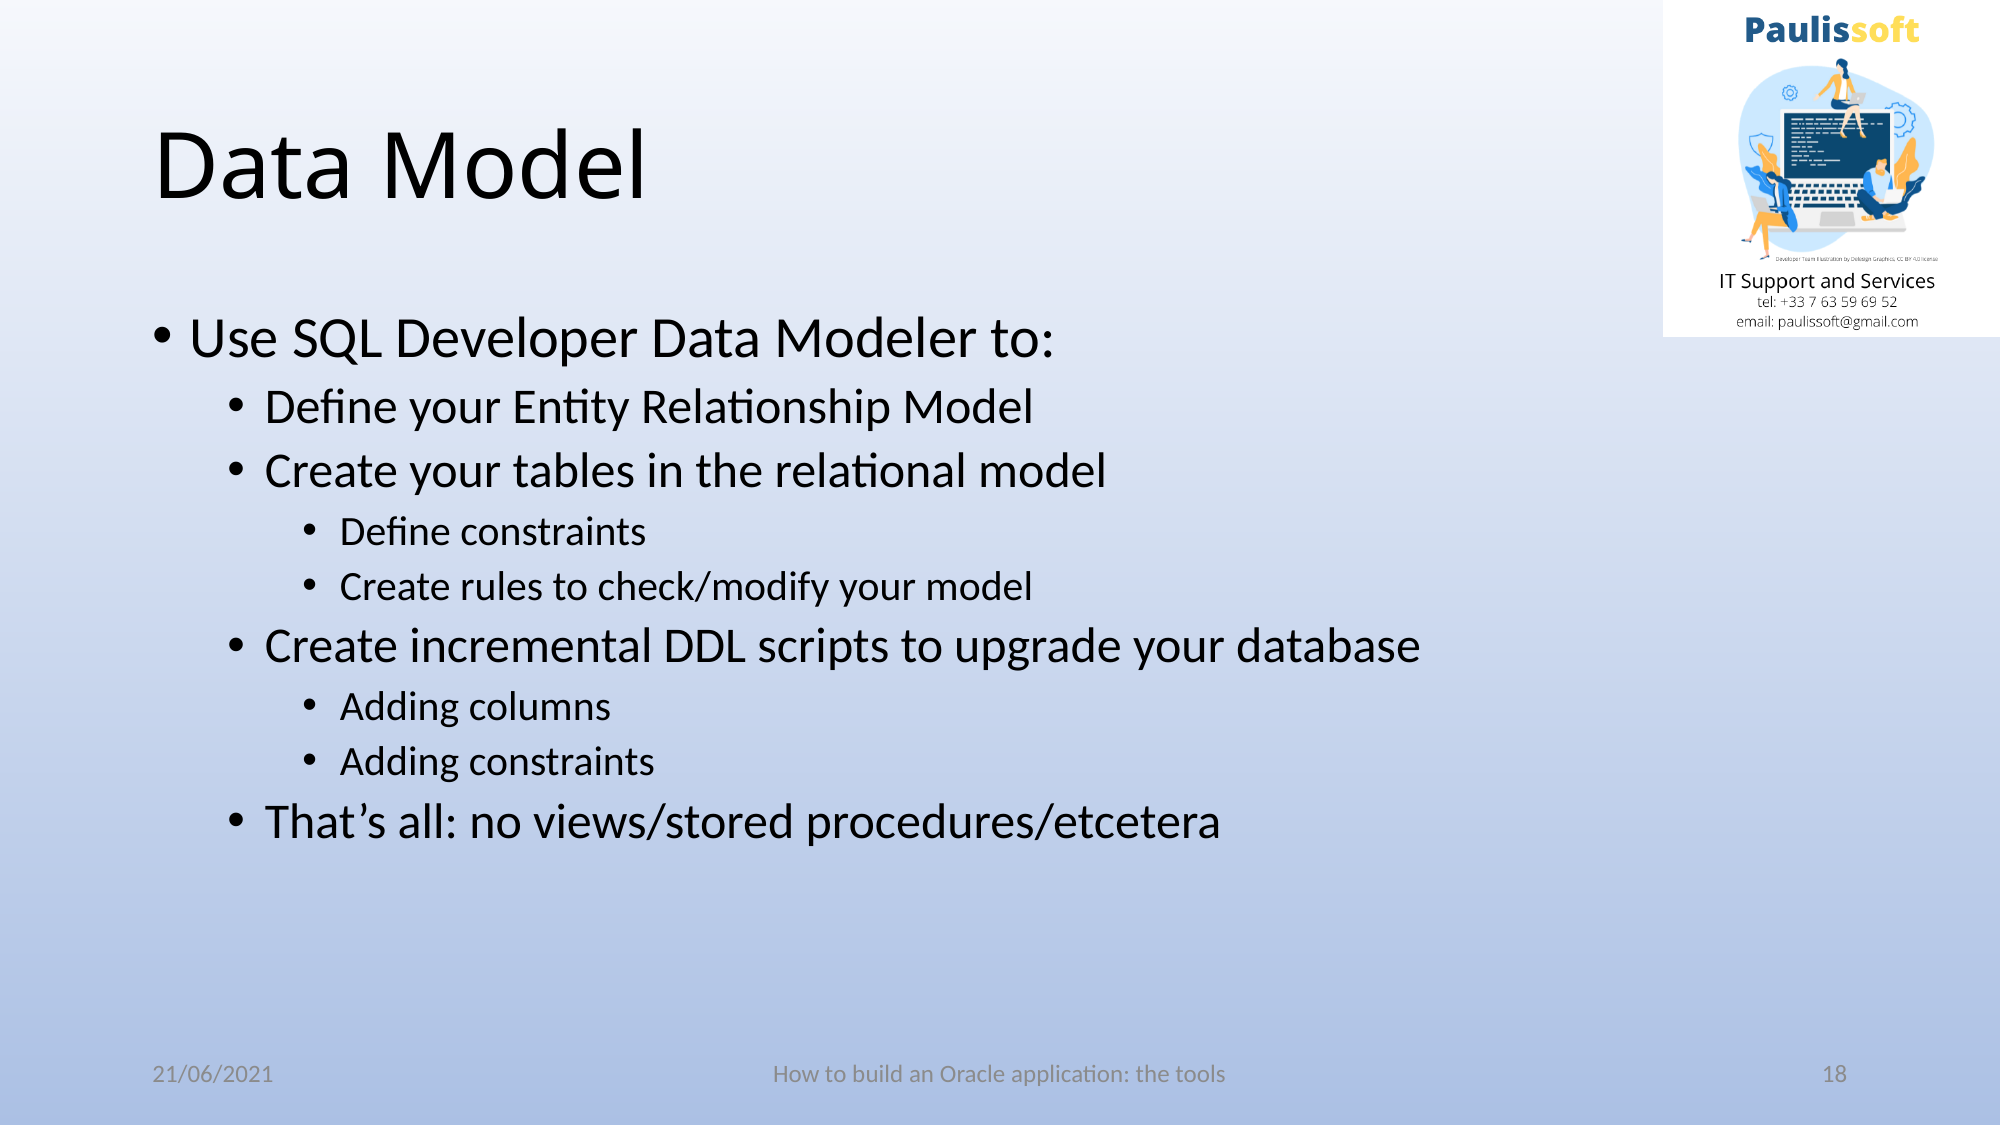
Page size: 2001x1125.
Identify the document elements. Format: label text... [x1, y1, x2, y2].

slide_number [137, 1042, 588, 1103]
slide_number 18 [1412, 1042, 1863, 1103]
list Use SQL Developer Data Modeler to: Define your Entity Relationship Model Create your tables in the relational model Define constraints Create rules to check/modify your model Create incremental DDL scripts to upgrade your database Adding columns Adding constraints That’s all: no views/stored procedures/etcetera [137, 299, 1863, 1014]
title Data Model [137, 59, 1863, 278]
footer How to build an Oracle application: the tools [662, 1042, 1338, 1103]
picture [1663, 0, 2000, 337]
